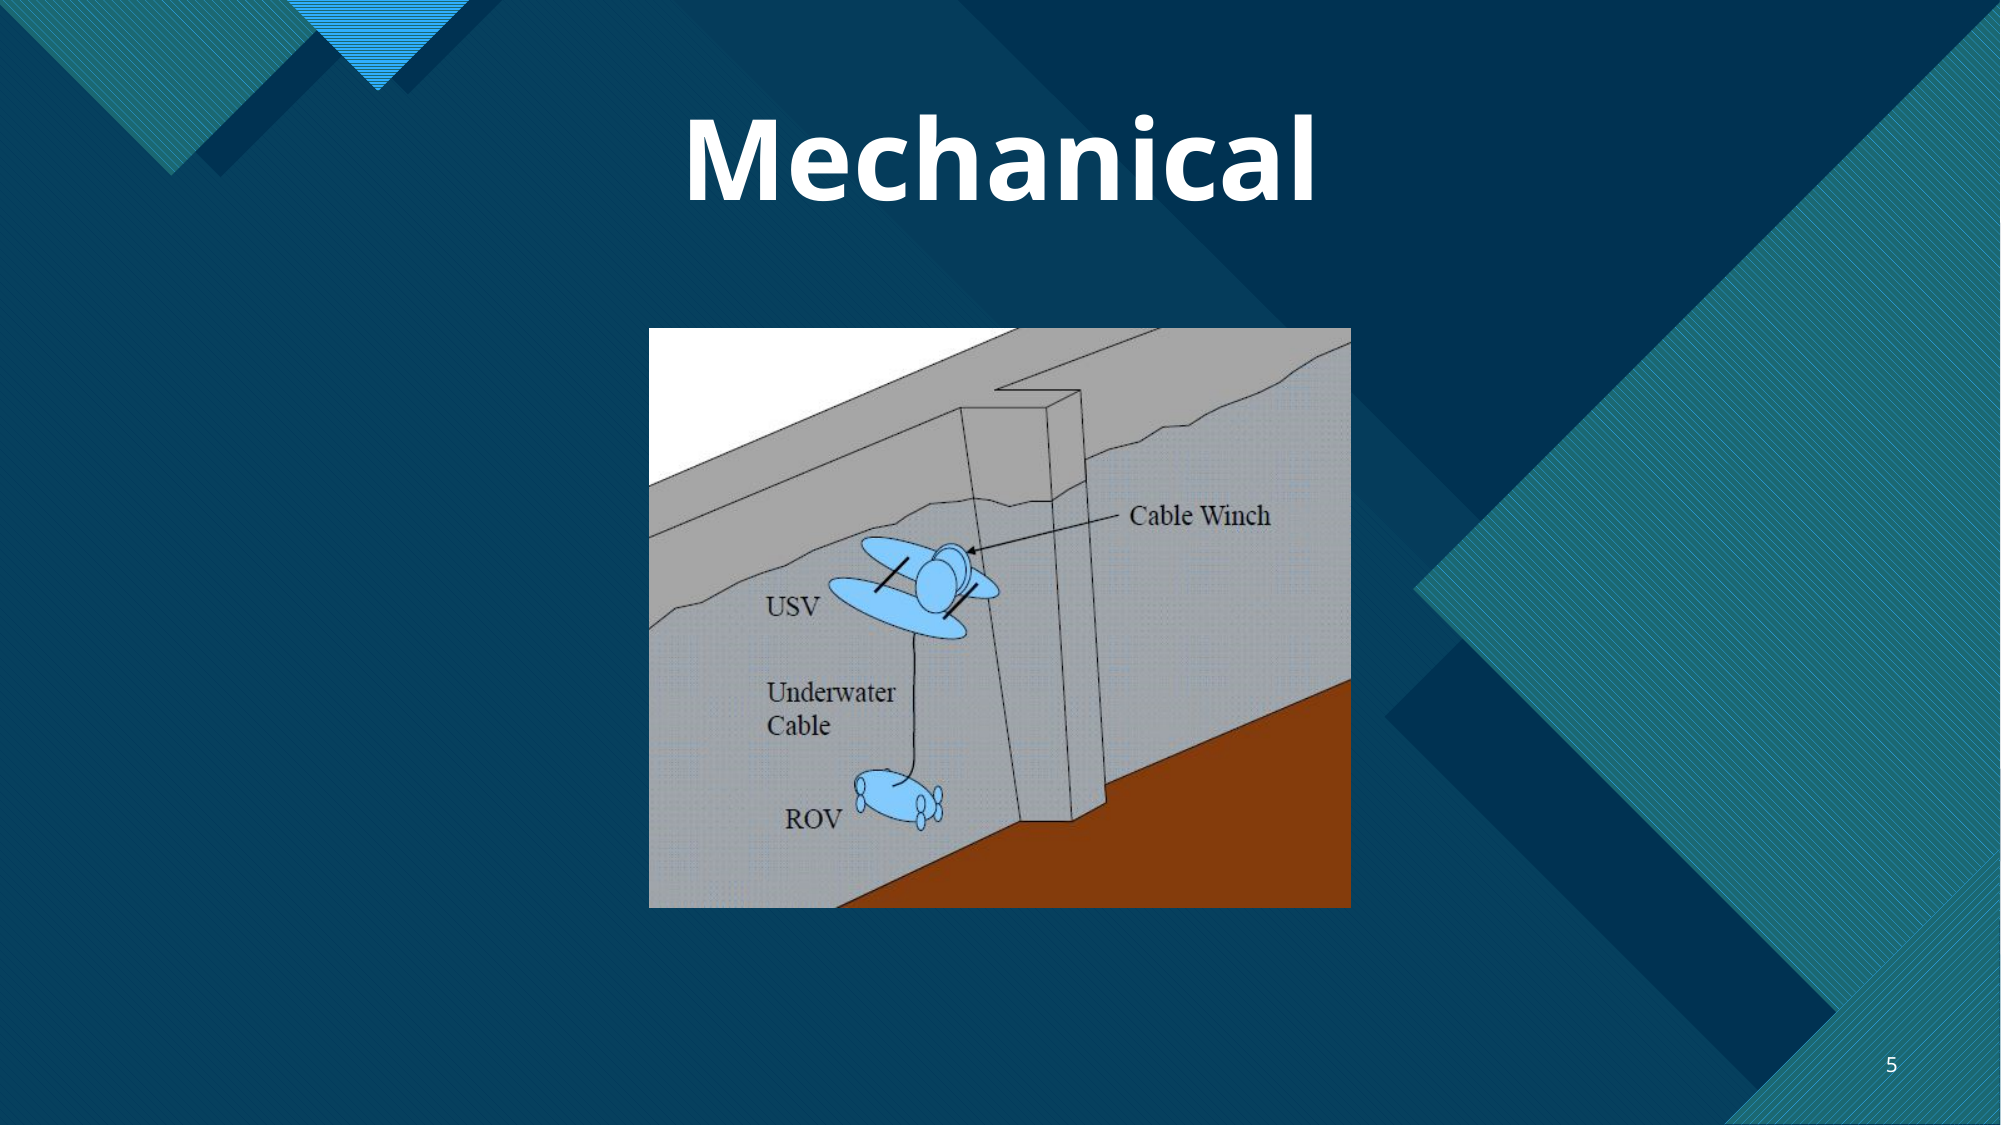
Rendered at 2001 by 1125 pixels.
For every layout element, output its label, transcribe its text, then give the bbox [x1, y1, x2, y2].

picture [650, 328, 1351, 907]
title Mechanical [89, 91, 1913, 233]
slide_number 5 [1845, 1035, 1913, 1096]
